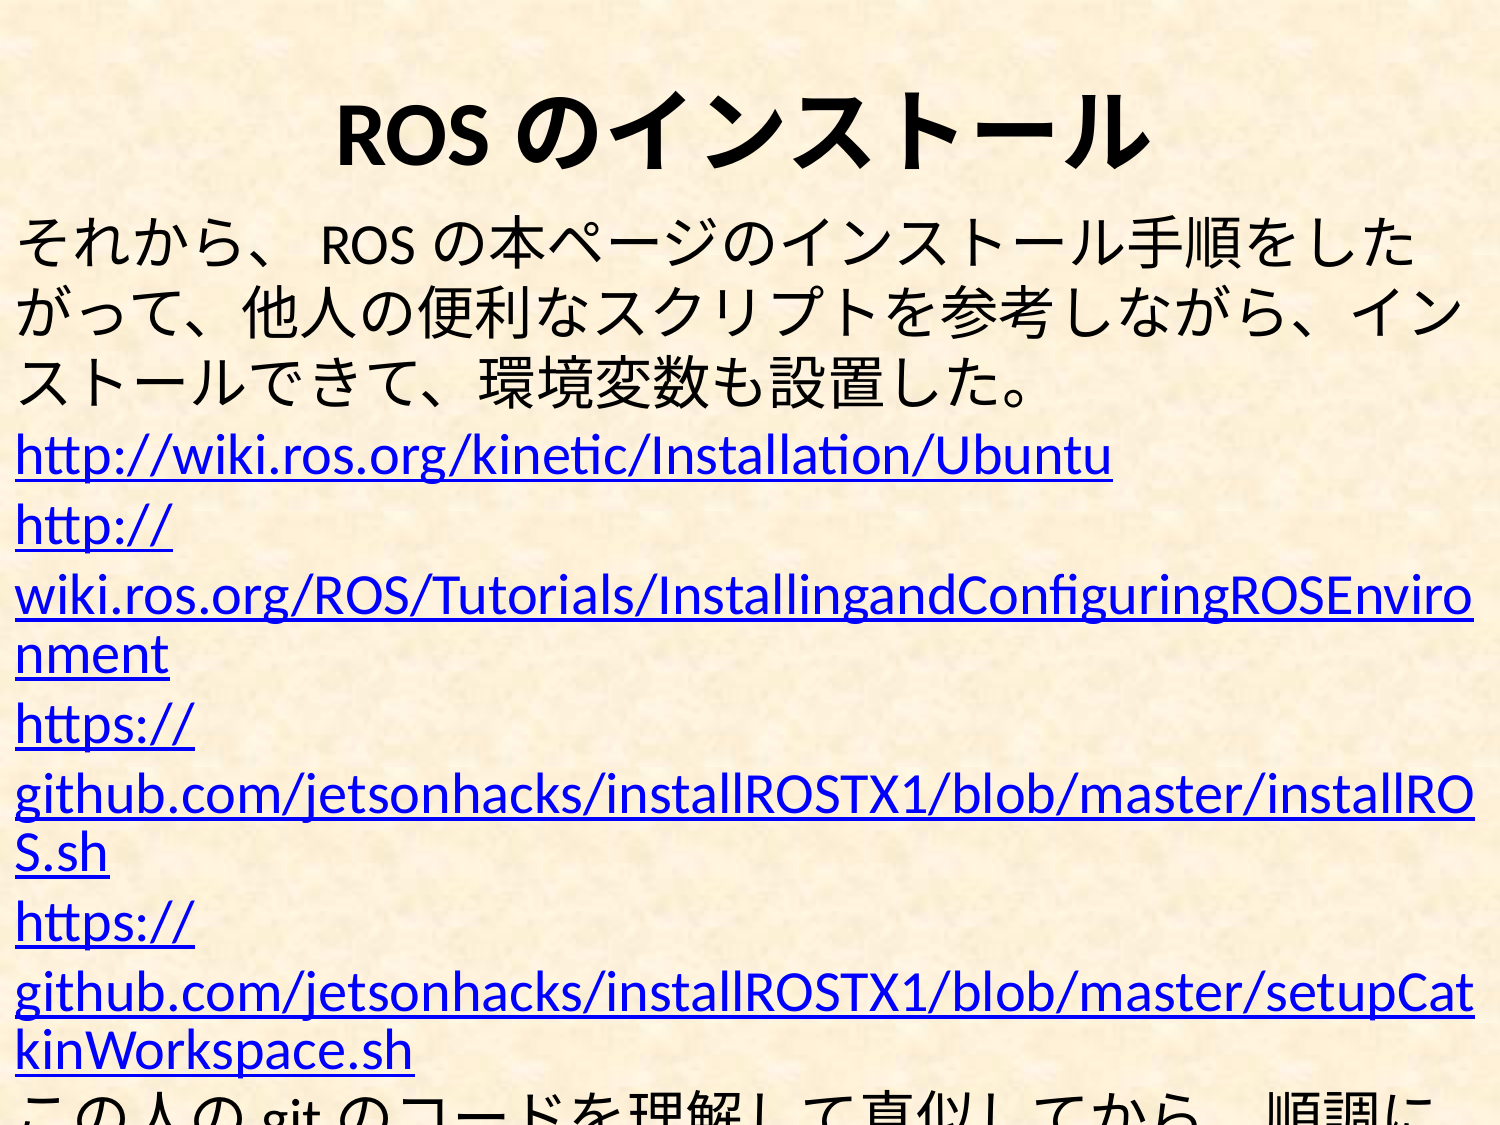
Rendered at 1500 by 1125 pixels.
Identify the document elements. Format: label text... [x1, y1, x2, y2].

picture [0, 0, 1500, 199]
text_box それから、ROSの本ページのインストール手順をしたがって、他人の便利なスクリプトを参考しながら、インストールできて、環境変数も設置した。 http://wiki.ros.org/kinetic/Installation/Ubuntu http://wiki.ros.org/ROS/Tutorials/InstallingandConfiguringROSEnvironment https://github.com/jetsonhacks/installROSTX1/blob/master/installROS.sh https://github.com/jetsonhacks/installROSTX1/blob/master/setupCatkinWorkspace.sh この人のgitのコードを理解して真似してから、順調にインストールできた。 [0, 199, 1500, 1054]
picture [0, 1054, 1500, 1125]
text_box ROSのインストール [58, 23, 1430, 199]
